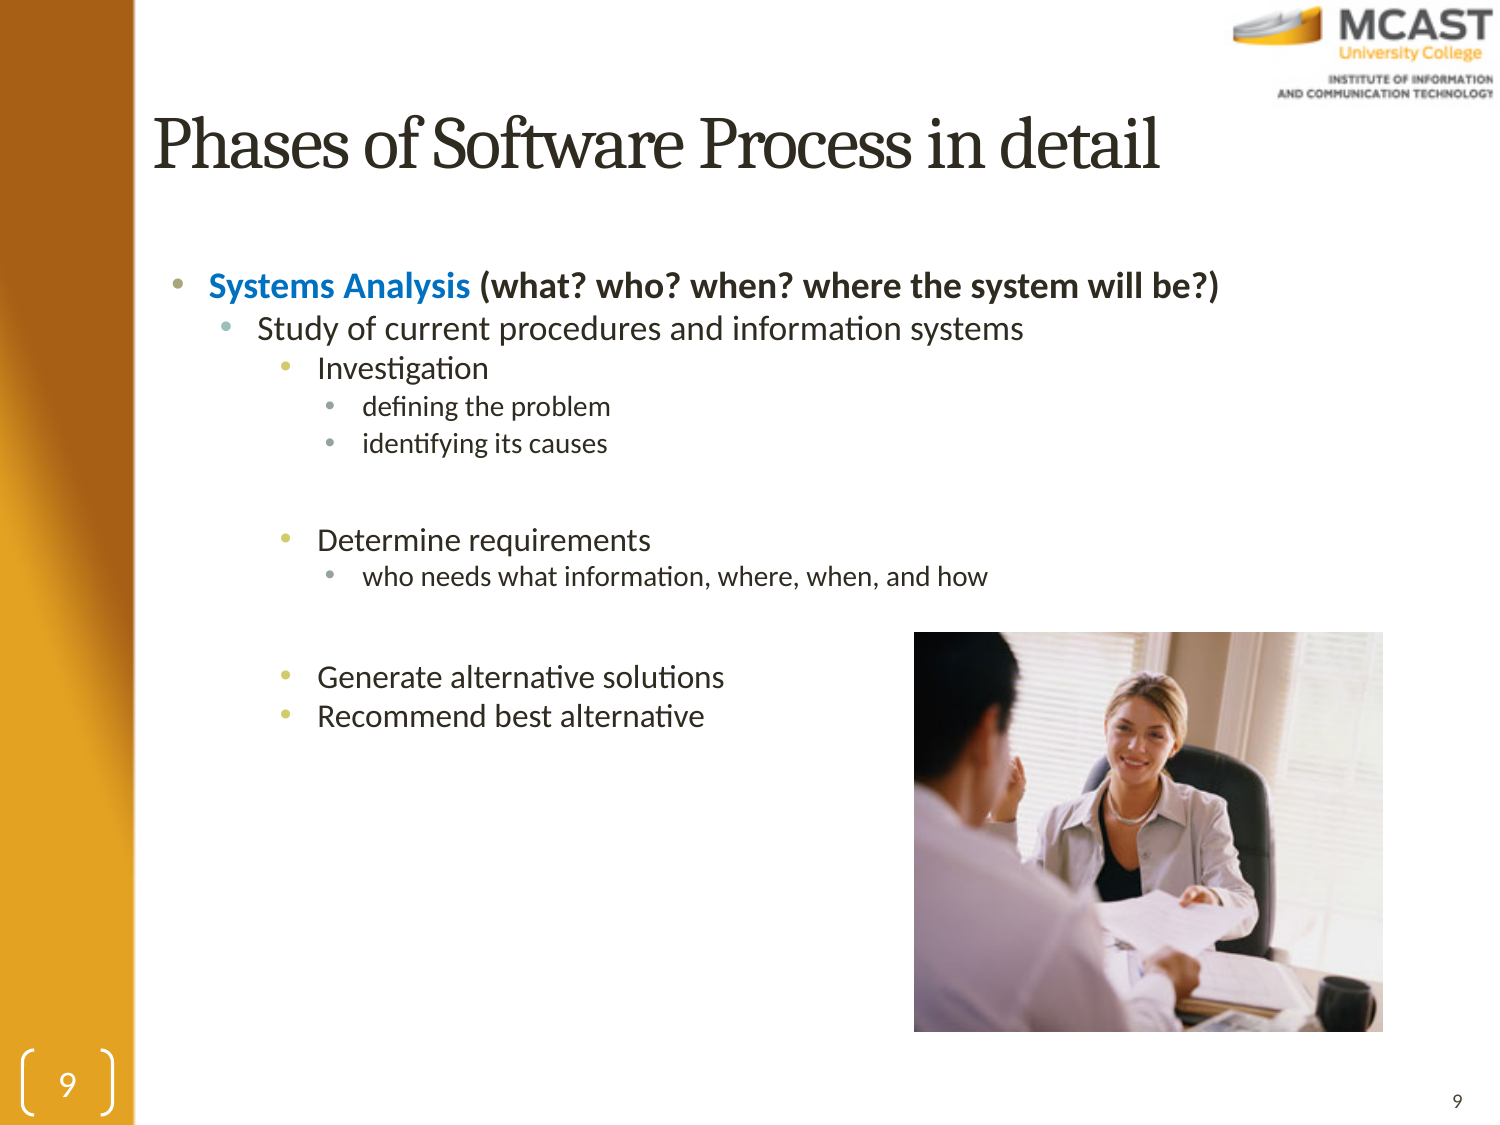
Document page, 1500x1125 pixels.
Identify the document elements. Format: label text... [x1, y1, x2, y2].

title Phases of Software Process in detail [137, 45, 1263, 233]
list Systems Analysis (what? who? when? where the system will be?) Study of current procedures and information systems Investigation defining the problem identifying its causes Determine requirements who needs what information, where, when, and how Generate alternative solutions Recommend best alternative [137, 262, 1500, 1050]
picture [913, 632, 1384, 1032]
slide_number 9 [20, 1048, 115, 1117]
picture [0, 0, 1500, 1125]
text_box 9 [1337, 1053, 1463, 1114]
